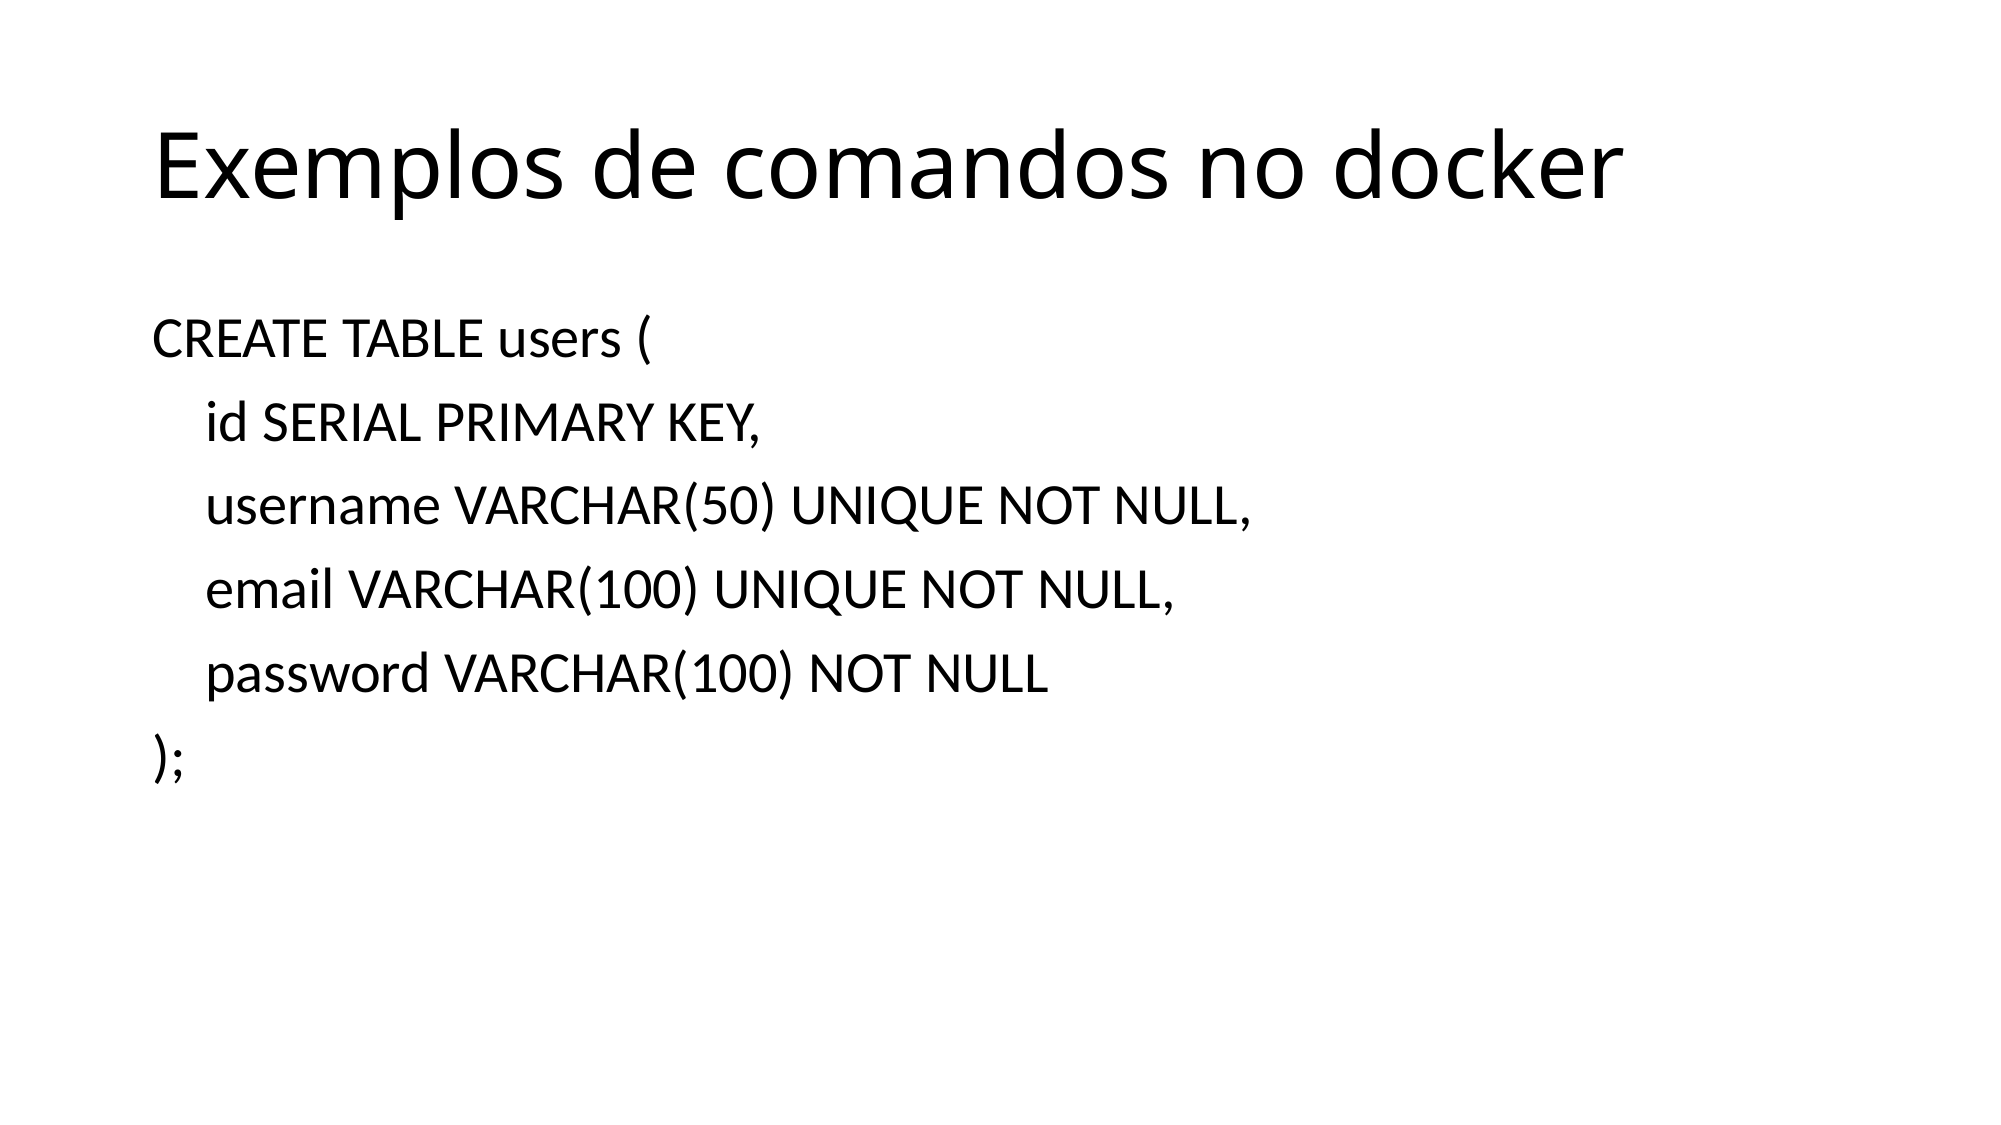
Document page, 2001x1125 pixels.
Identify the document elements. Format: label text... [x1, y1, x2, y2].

list CREATE TABLE users ( id SERIAL PRIMARY KEY, username VARCHAR(50) UNIQUE NOT NULL, email VARCHAR(100) UNIQUE NOT NULL, password VARCHAR(100) NOT NULL ); [137, 299, 1863, 1014]
title Exemplos de comandos no docker [137, 59, 1863, 278]
